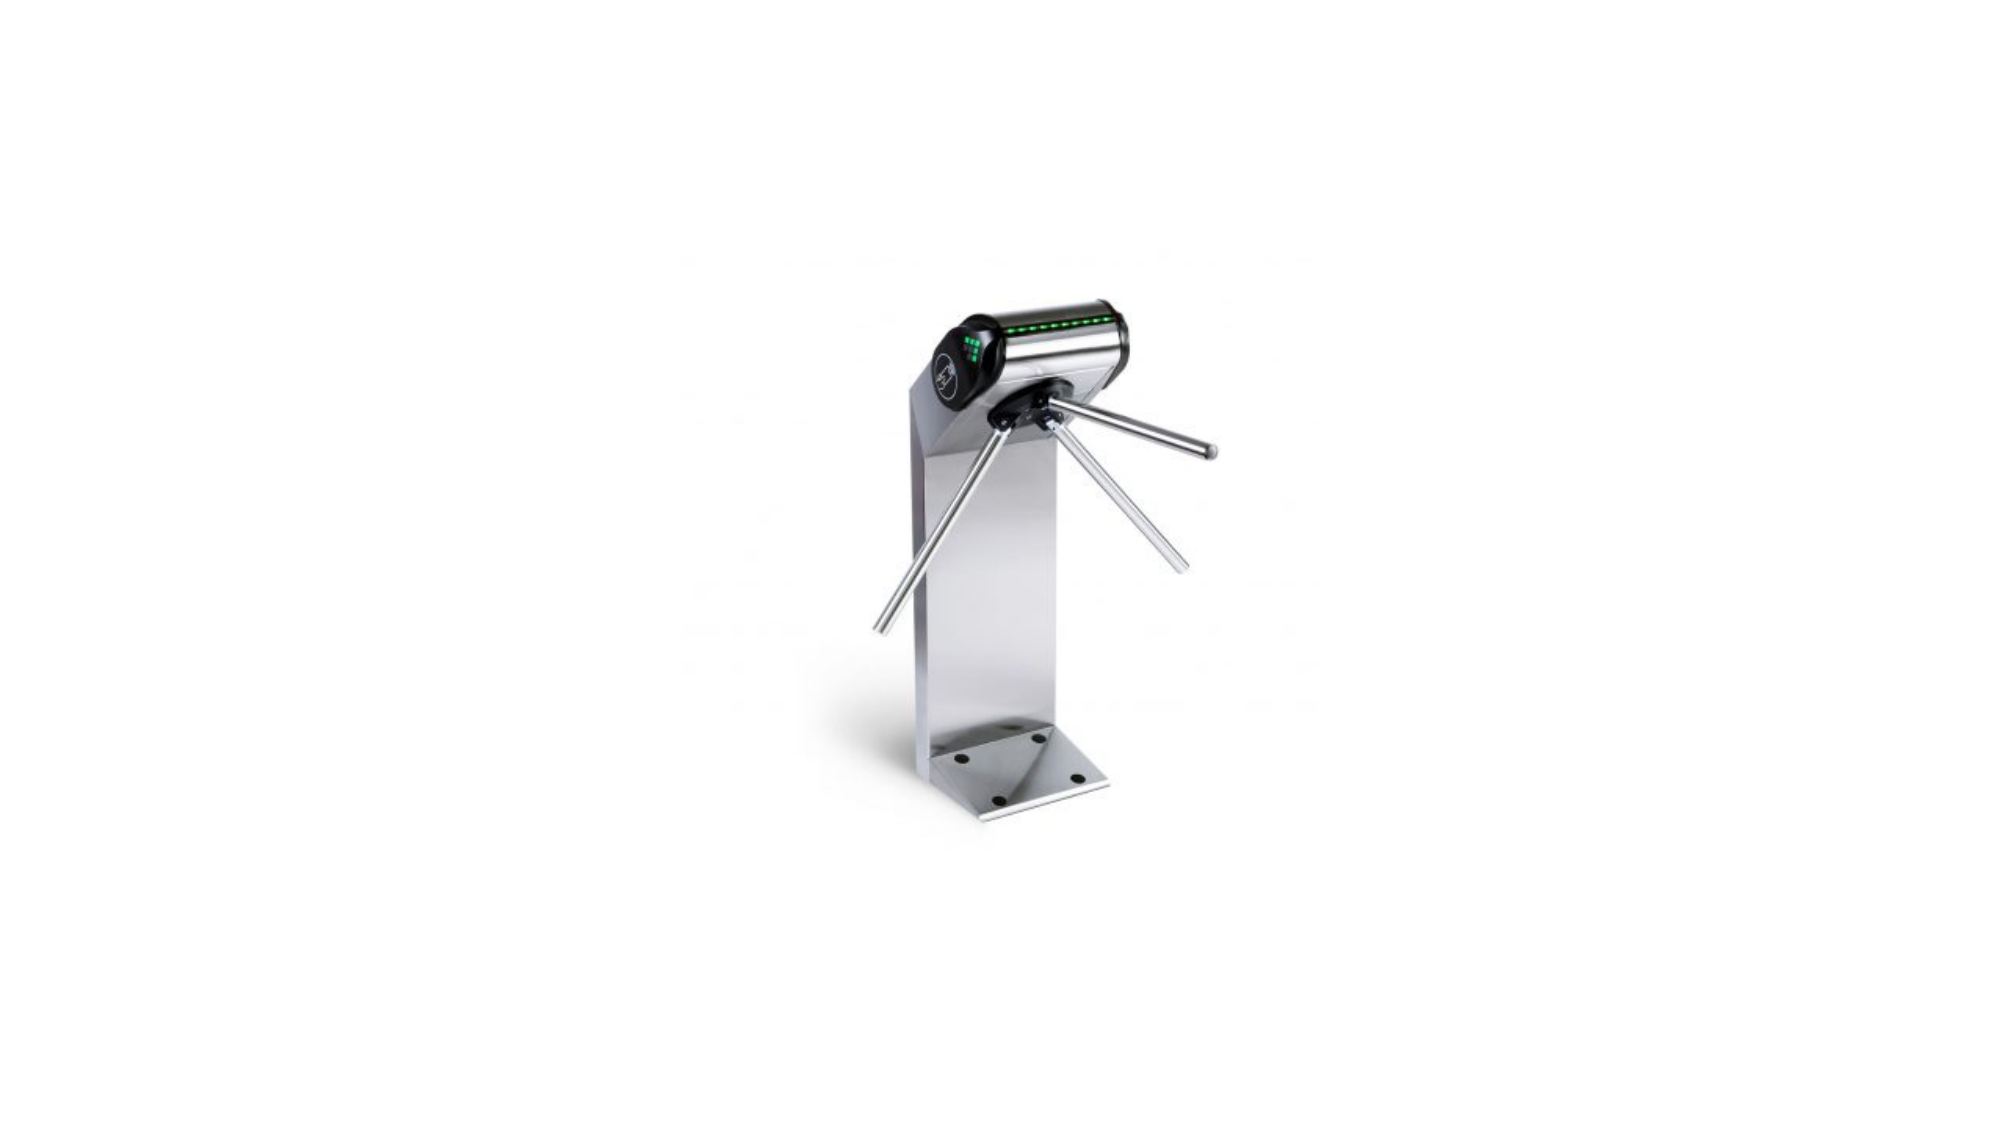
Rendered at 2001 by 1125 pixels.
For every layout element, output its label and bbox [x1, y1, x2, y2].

picture [682, 249, 1318, 875]
